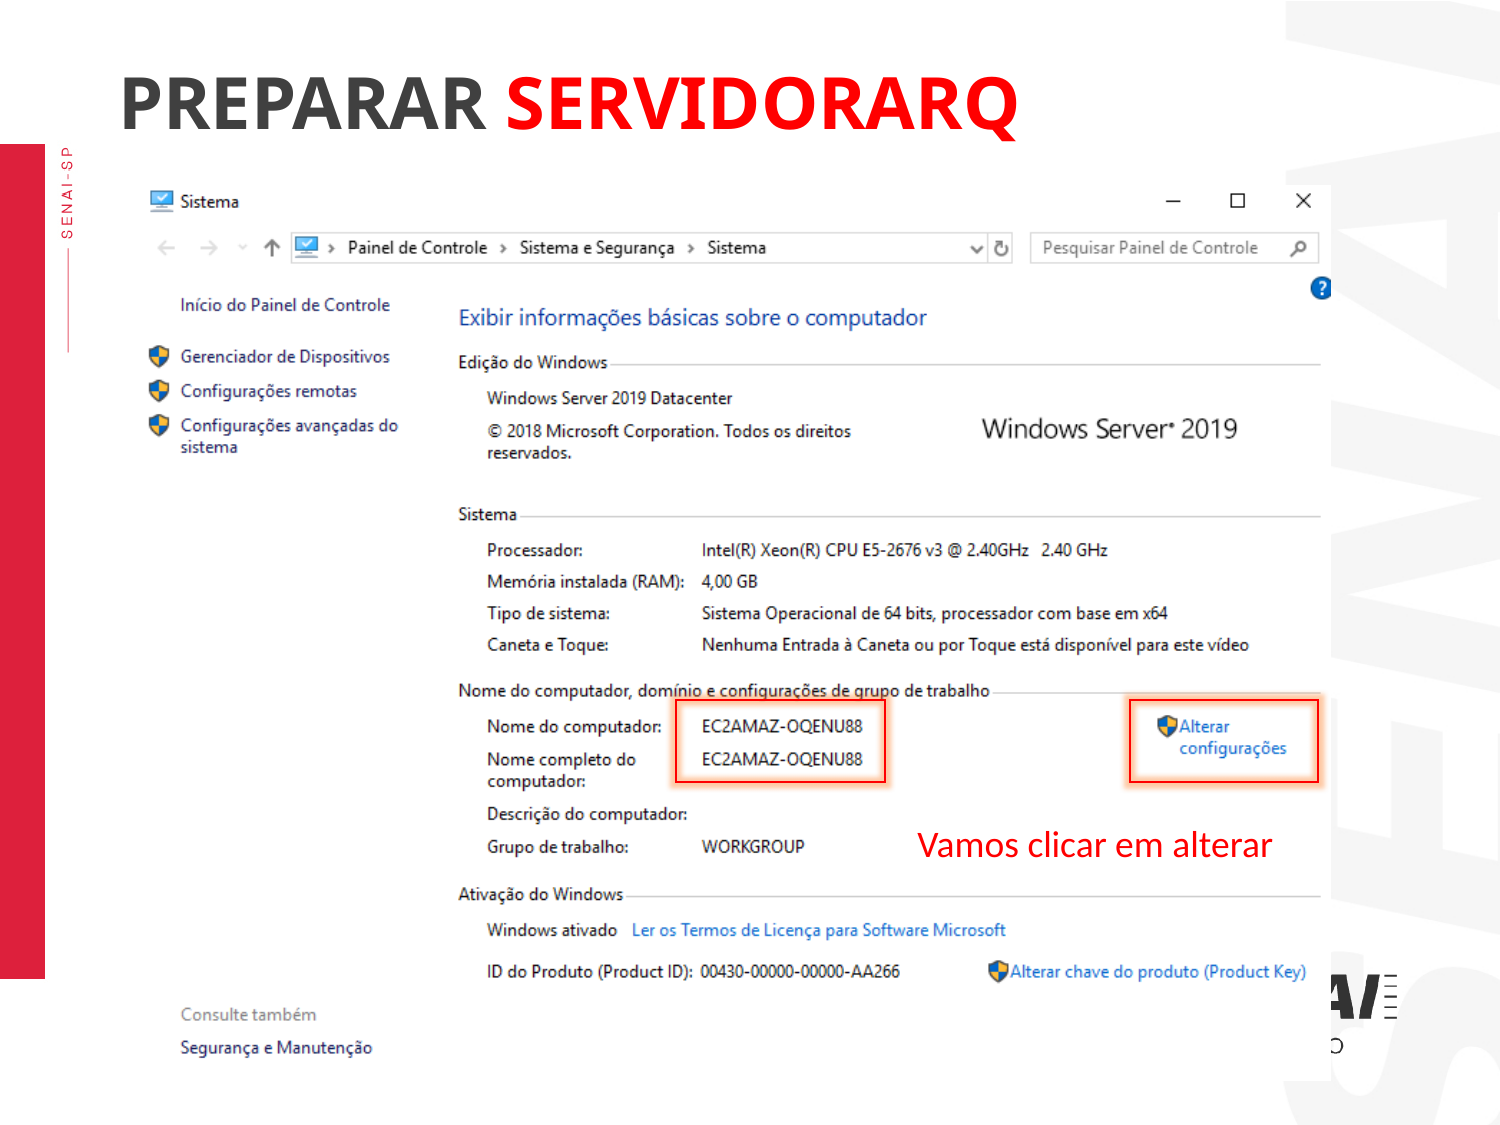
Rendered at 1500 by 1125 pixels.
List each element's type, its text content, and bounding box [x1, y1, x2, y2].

list PREPARAR SERVIDORARQ [103, 59, 1280, 153]
picture [0, 0, 1500, 1125]
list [142, 185, 1331, 1081]
